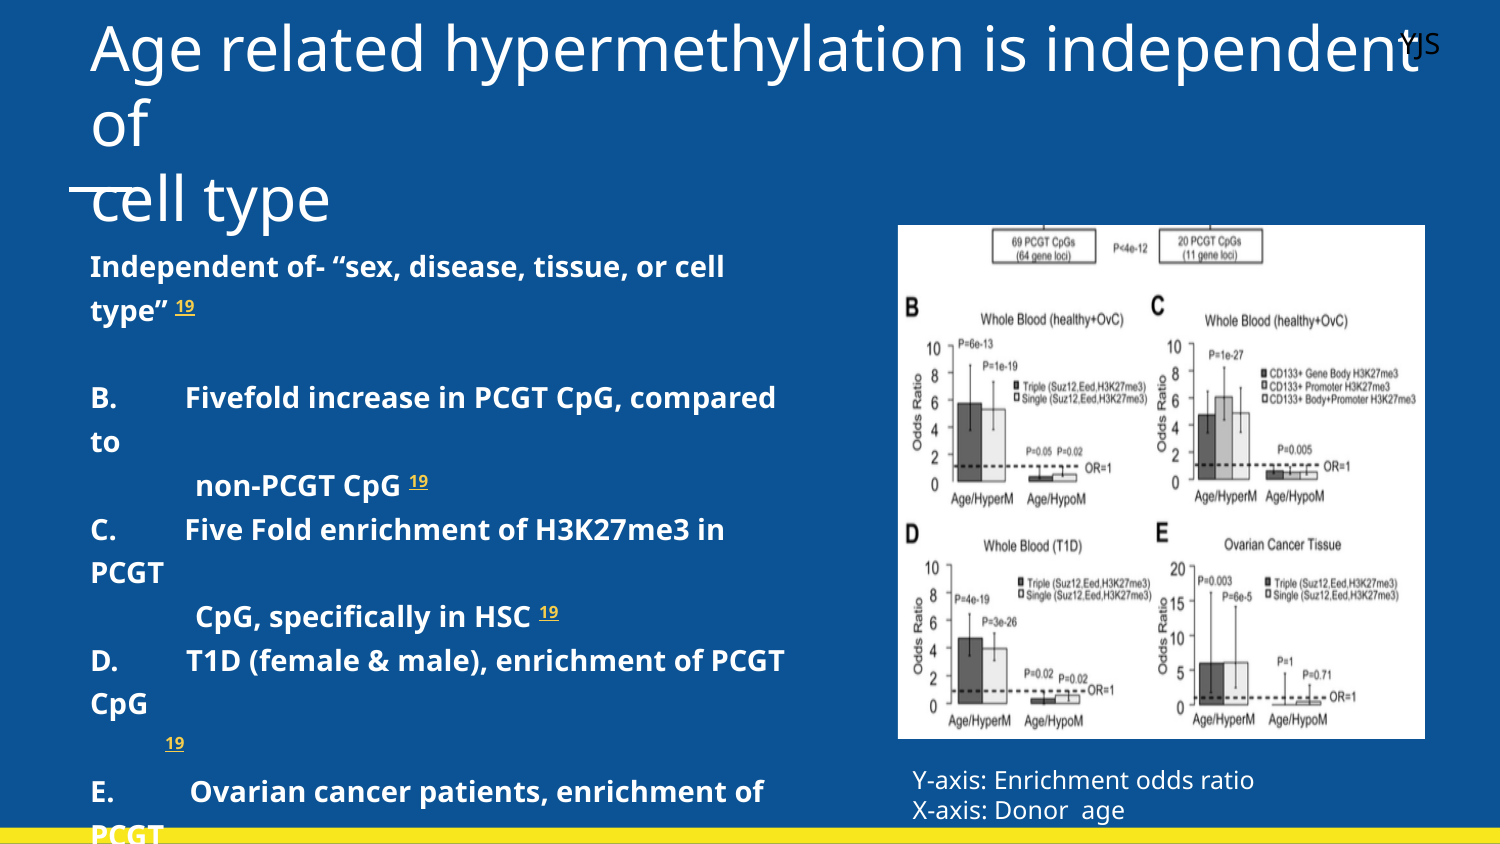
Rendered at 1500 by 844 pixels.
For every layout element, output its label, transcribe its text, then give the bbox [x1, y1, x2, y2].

title Age related hypermethylation is independent of cell type [75, 0, 1473, 100]
list Independent of- “sex, disease, tissue, or cell type” 19 B. Fivefold increase in PCGT CpG, compared to non-PCGT CpG 19 C. Five Fold enrichment of H3K27me3 in PCGT CpG, specifically in HSC 19 D. T1D (female & male), enrichment of PCGT CpG 19 E. Ovarian cancer patients, enrichment of PCGT CpG 19 [75, 225, 811, 720]
text_box YJS [1384, 10, 1500, 83]
text_box Y-axis: Enrichment odds ratio X-axis: Donor age [897, 749, 1425, 844]
picture [897, 224, 1426, 739]
